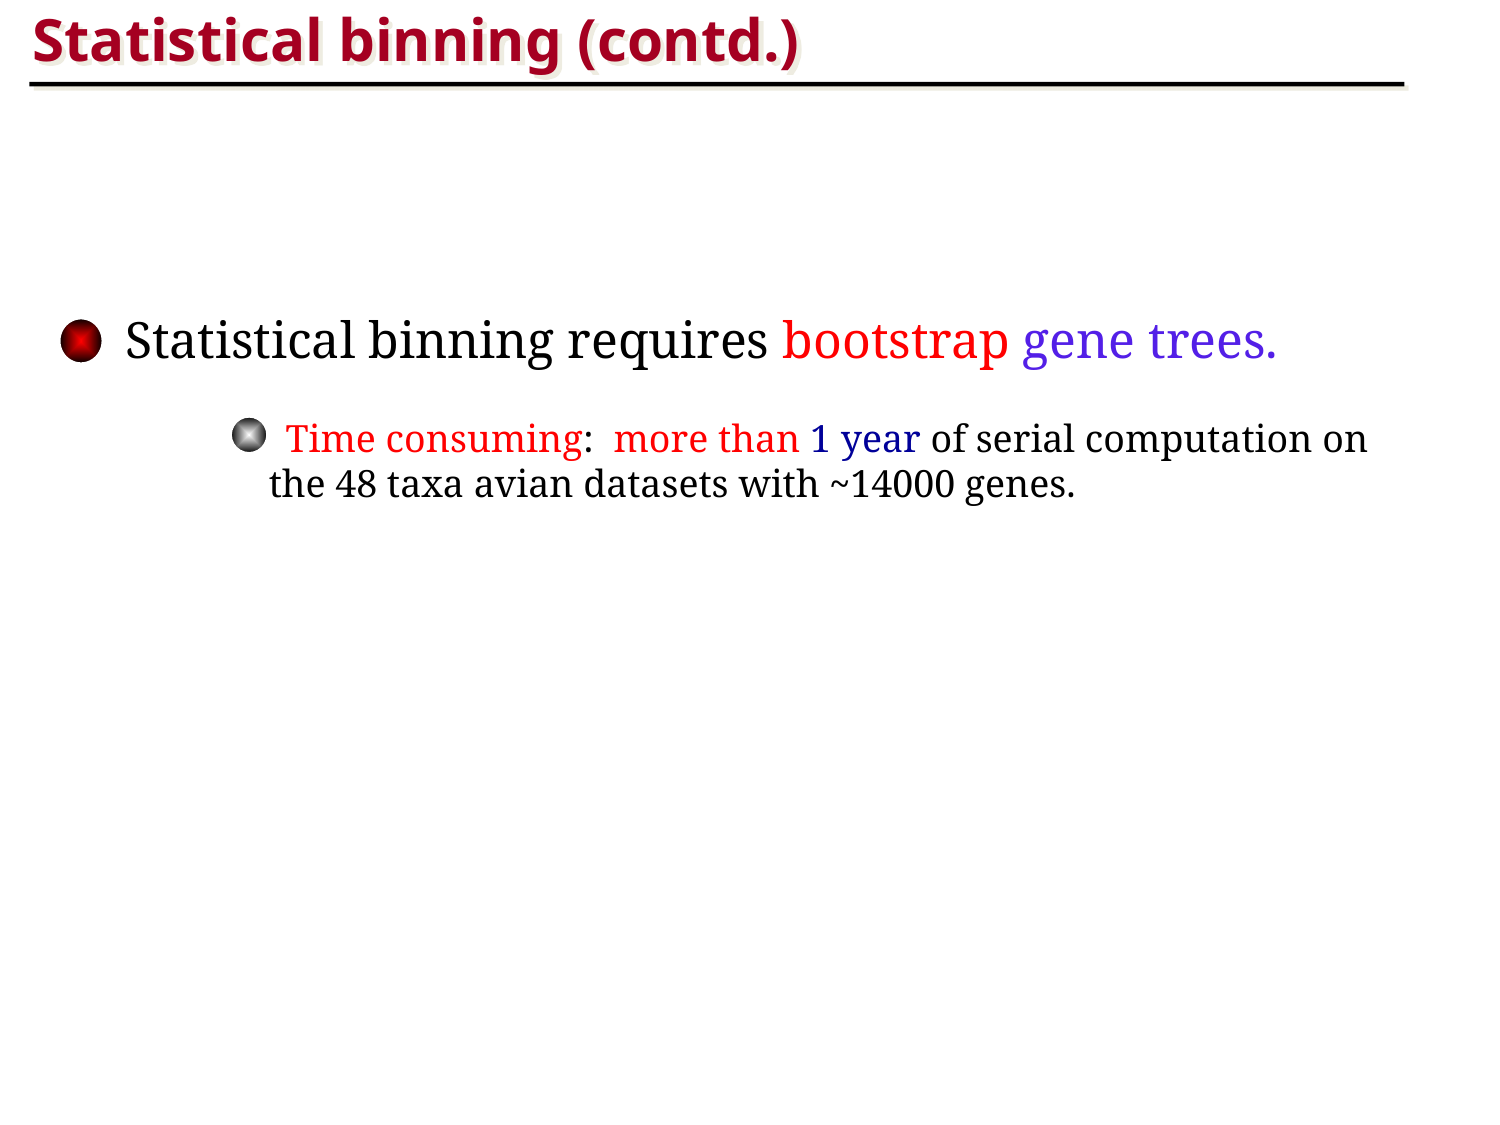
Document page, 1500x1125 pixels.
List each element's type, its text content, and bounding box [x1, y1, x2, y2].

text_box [229, 407, 1405, 514]
text_box Statistical binning (contd.) [17, 0, 1447, 96]
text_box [58, 300, 1483, 377]
